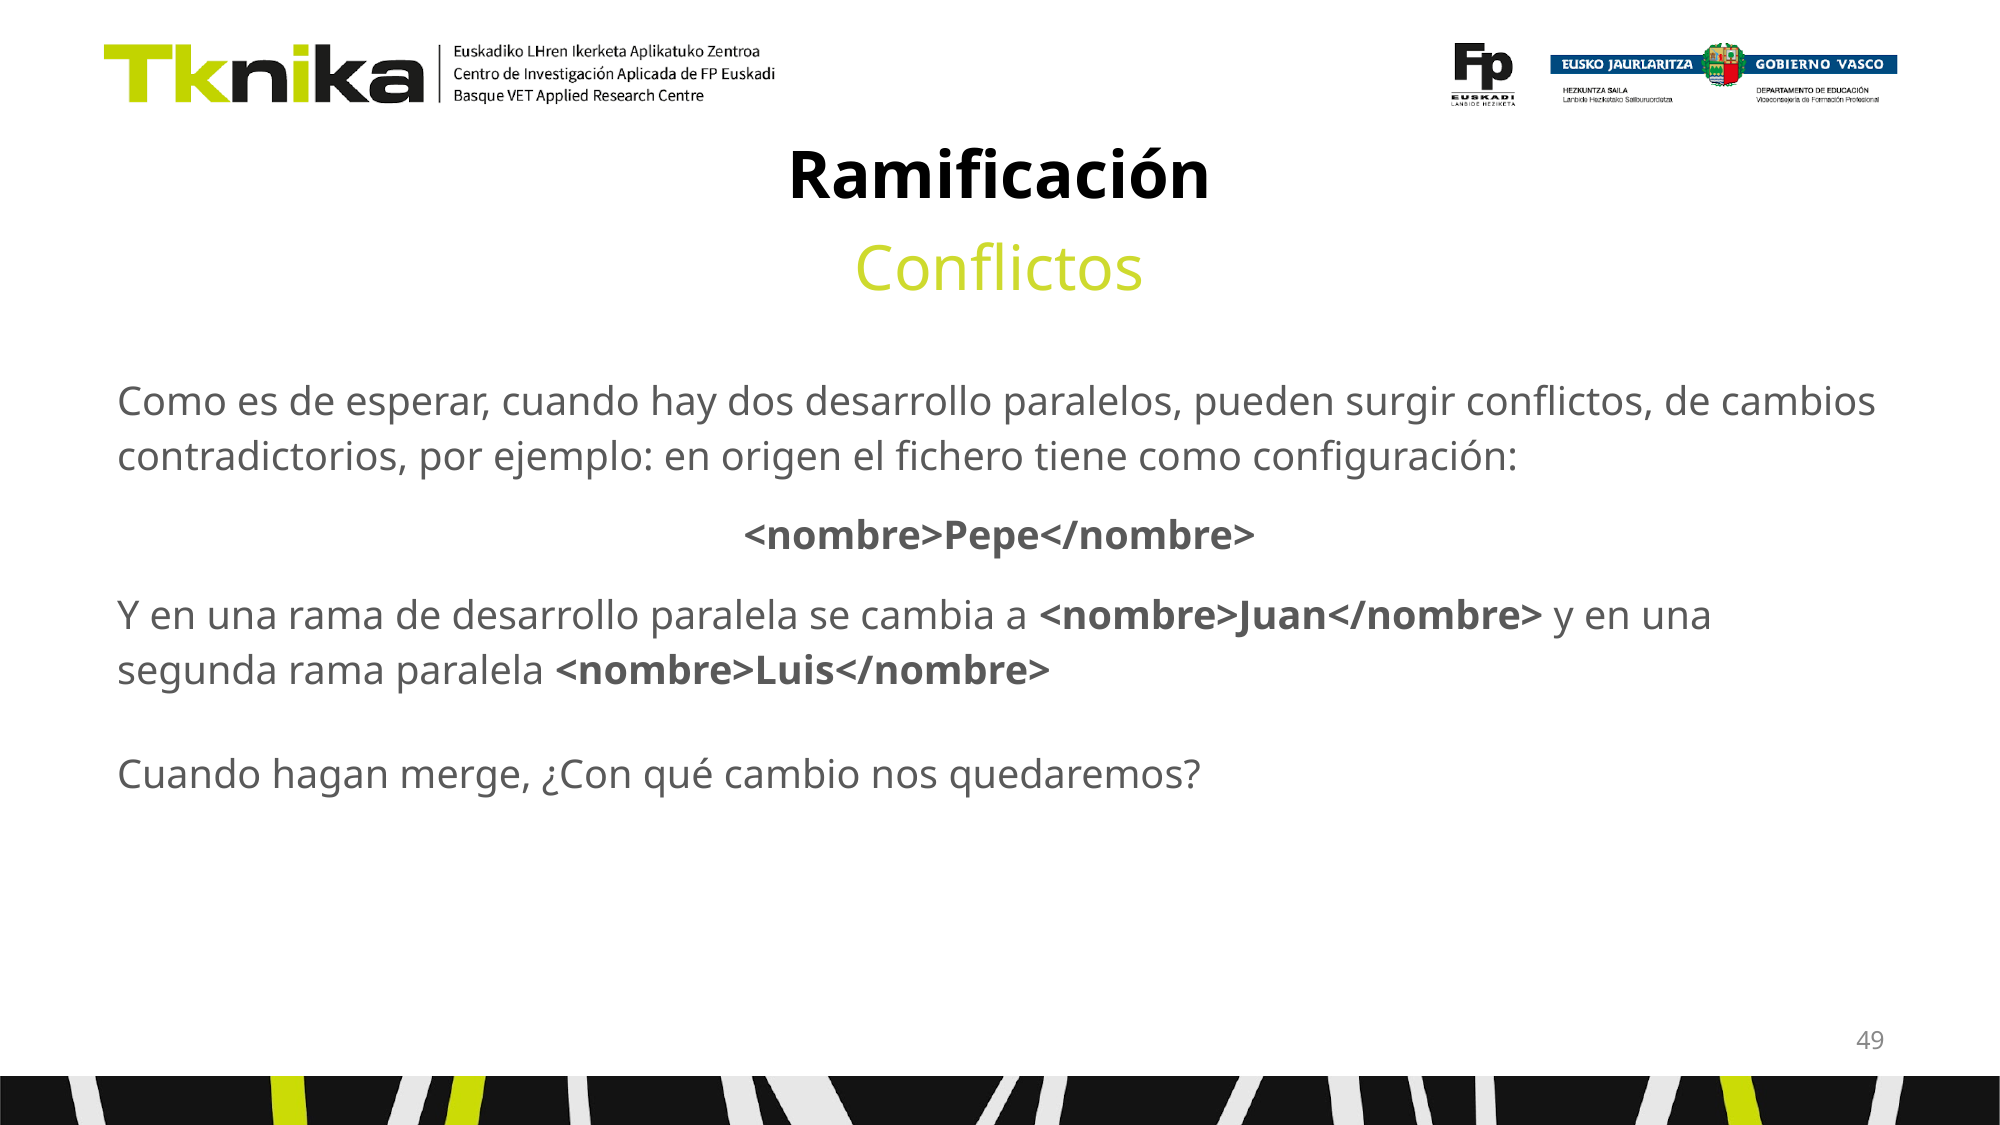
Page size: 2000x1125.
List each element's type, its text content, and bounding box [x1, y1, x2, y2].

list Como es de esperar, cuando hay dos desarrollo paralelos, pueden surgir conflictos, de cambios contradictorios, por ejemplo: en origen el fichero tiene como configuración: <nombre>Pepe</nombre> Y en una rama de desarrollo paralela se cambia a <nombre>Juan</nombre> y en una segunda rama paralela <nombre>Luis</nombre> Cuando hagan merge, ¿Con qué cambio nos quedaremos? [102, 361, 1898, 988]
title Ramificación [99, 125, 1900, 220]
picture [102, 42, 1898, 106]
picture [0, 1076, 2000, 1125]
list Conflictos [102, 219, 1898, 291]
slide_number ‹#› [1433, 1011, 1900, 1072]
